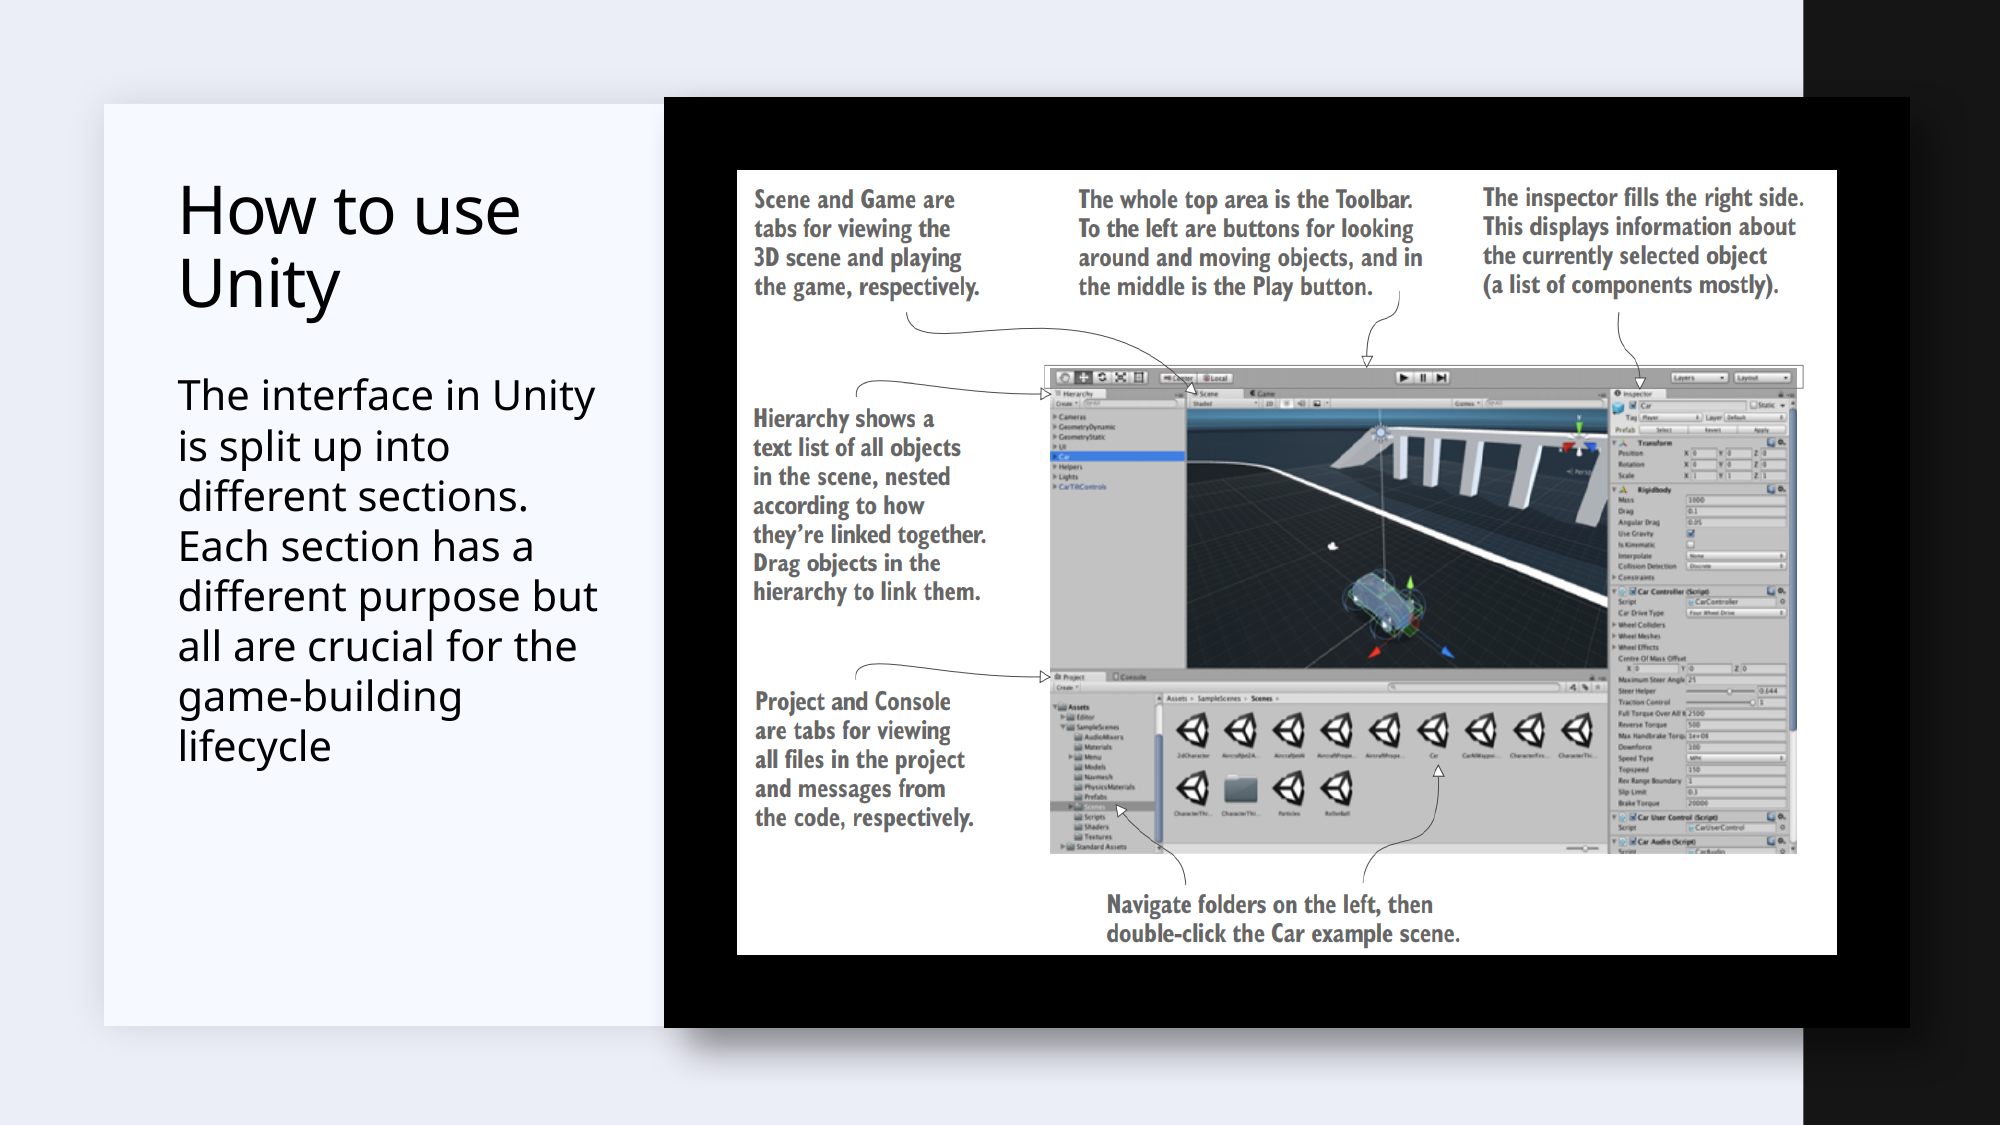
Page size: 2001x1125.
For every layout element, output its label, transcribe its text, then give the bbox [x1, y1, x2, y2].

picture [736, 169, 1838, 956]
text_box How to use Unity [162, 175, 633, 322]
list The interface in Unity is split up into different sections. Each section has a different purpose but all are crucial for the game-building lifecycle [162, 369, 633, 803]
